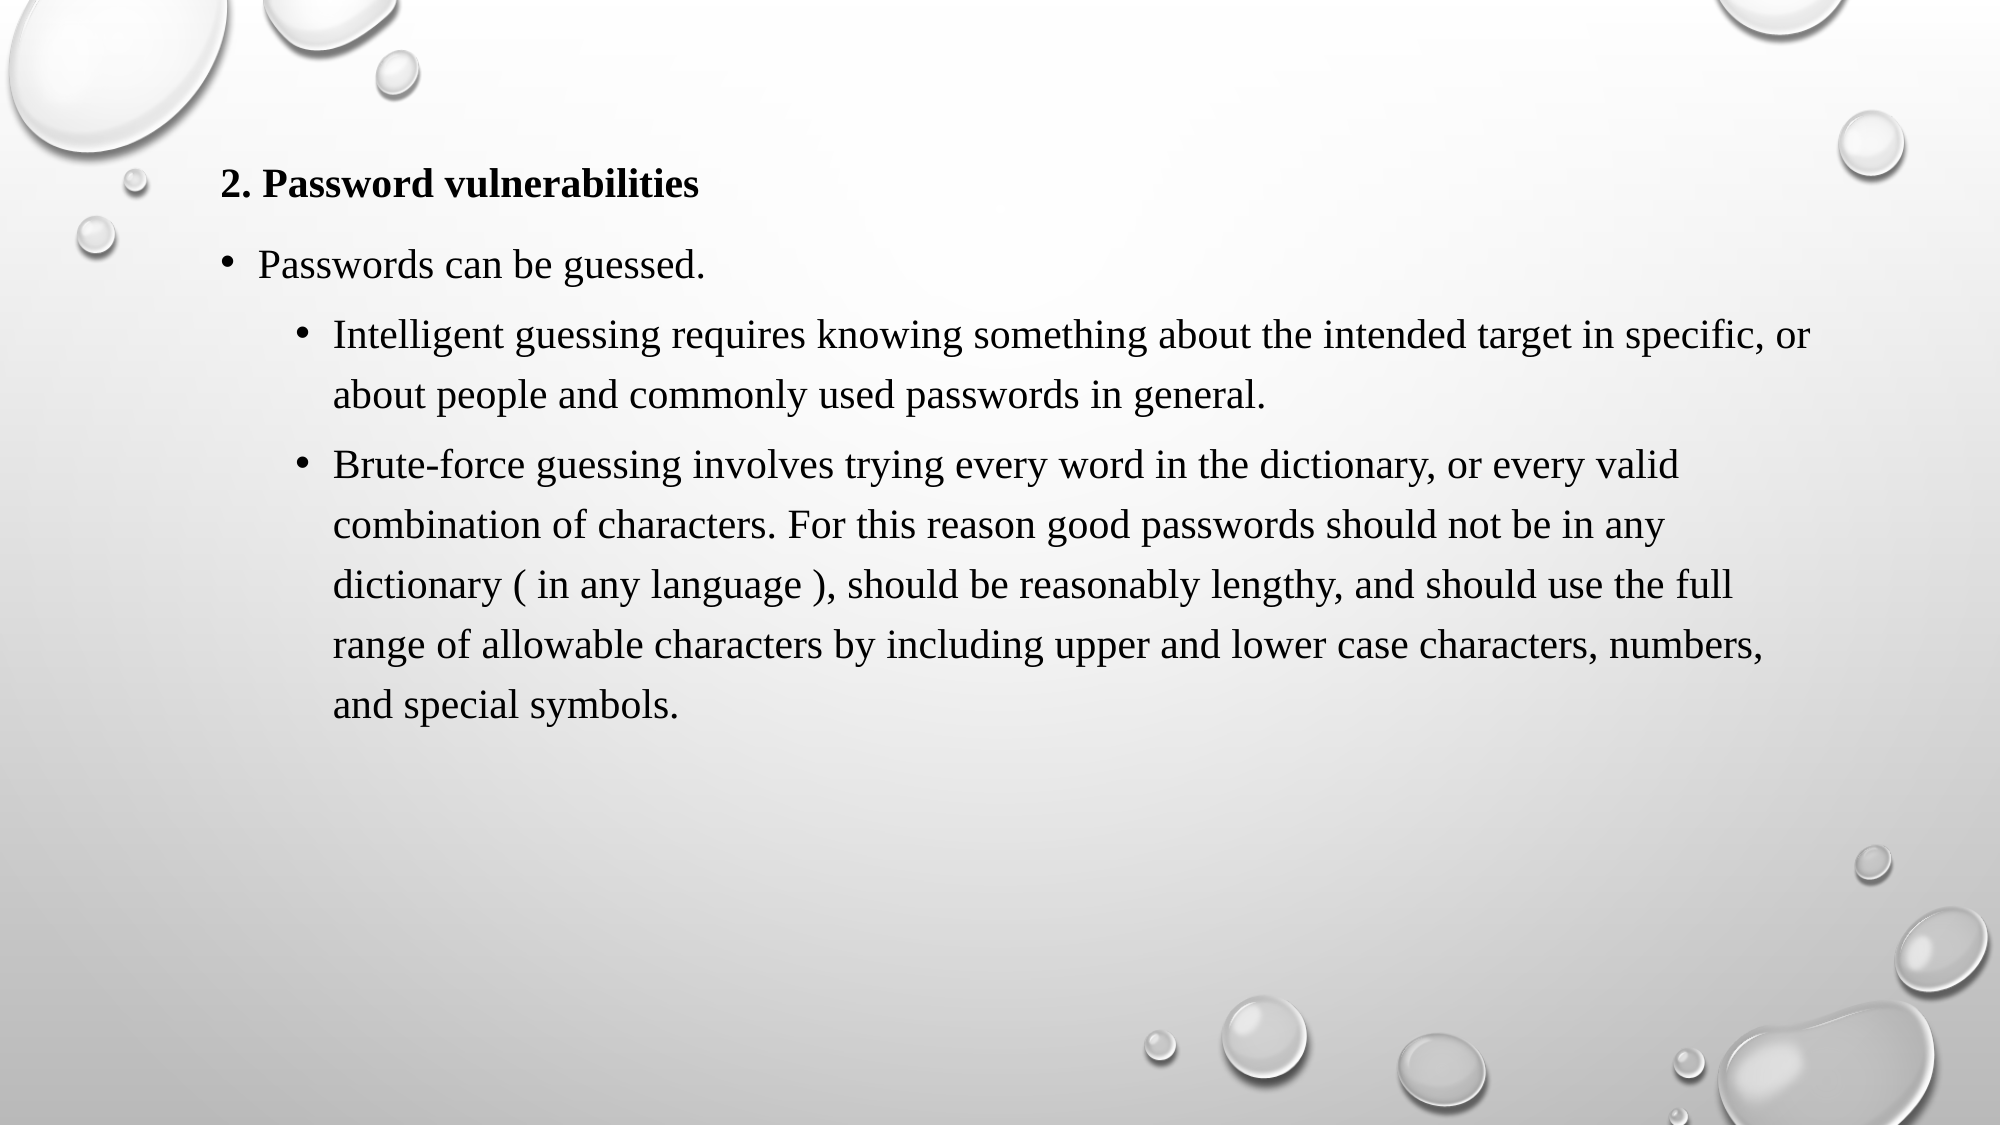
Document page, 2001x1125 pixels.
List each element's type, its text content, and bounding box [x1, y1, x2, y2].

picture [0, 0, 2000, 1125]
list 2. Password vulnerabilities Passwords can be guessed. Intelligent guessing requires knowing something about the intended target in specific, or about people and commonly used passwords in general. Brute-force guessing involves trying every word in the dictionary, or every valid combination of characters. For this reason good passwords should not be in any dictionary ( in any language ), should be reasonably lengthy, and should use the full range of allowable characters by including upper and lower case characters, numbers, and special symbols. [205, 138, 1850, 950]
